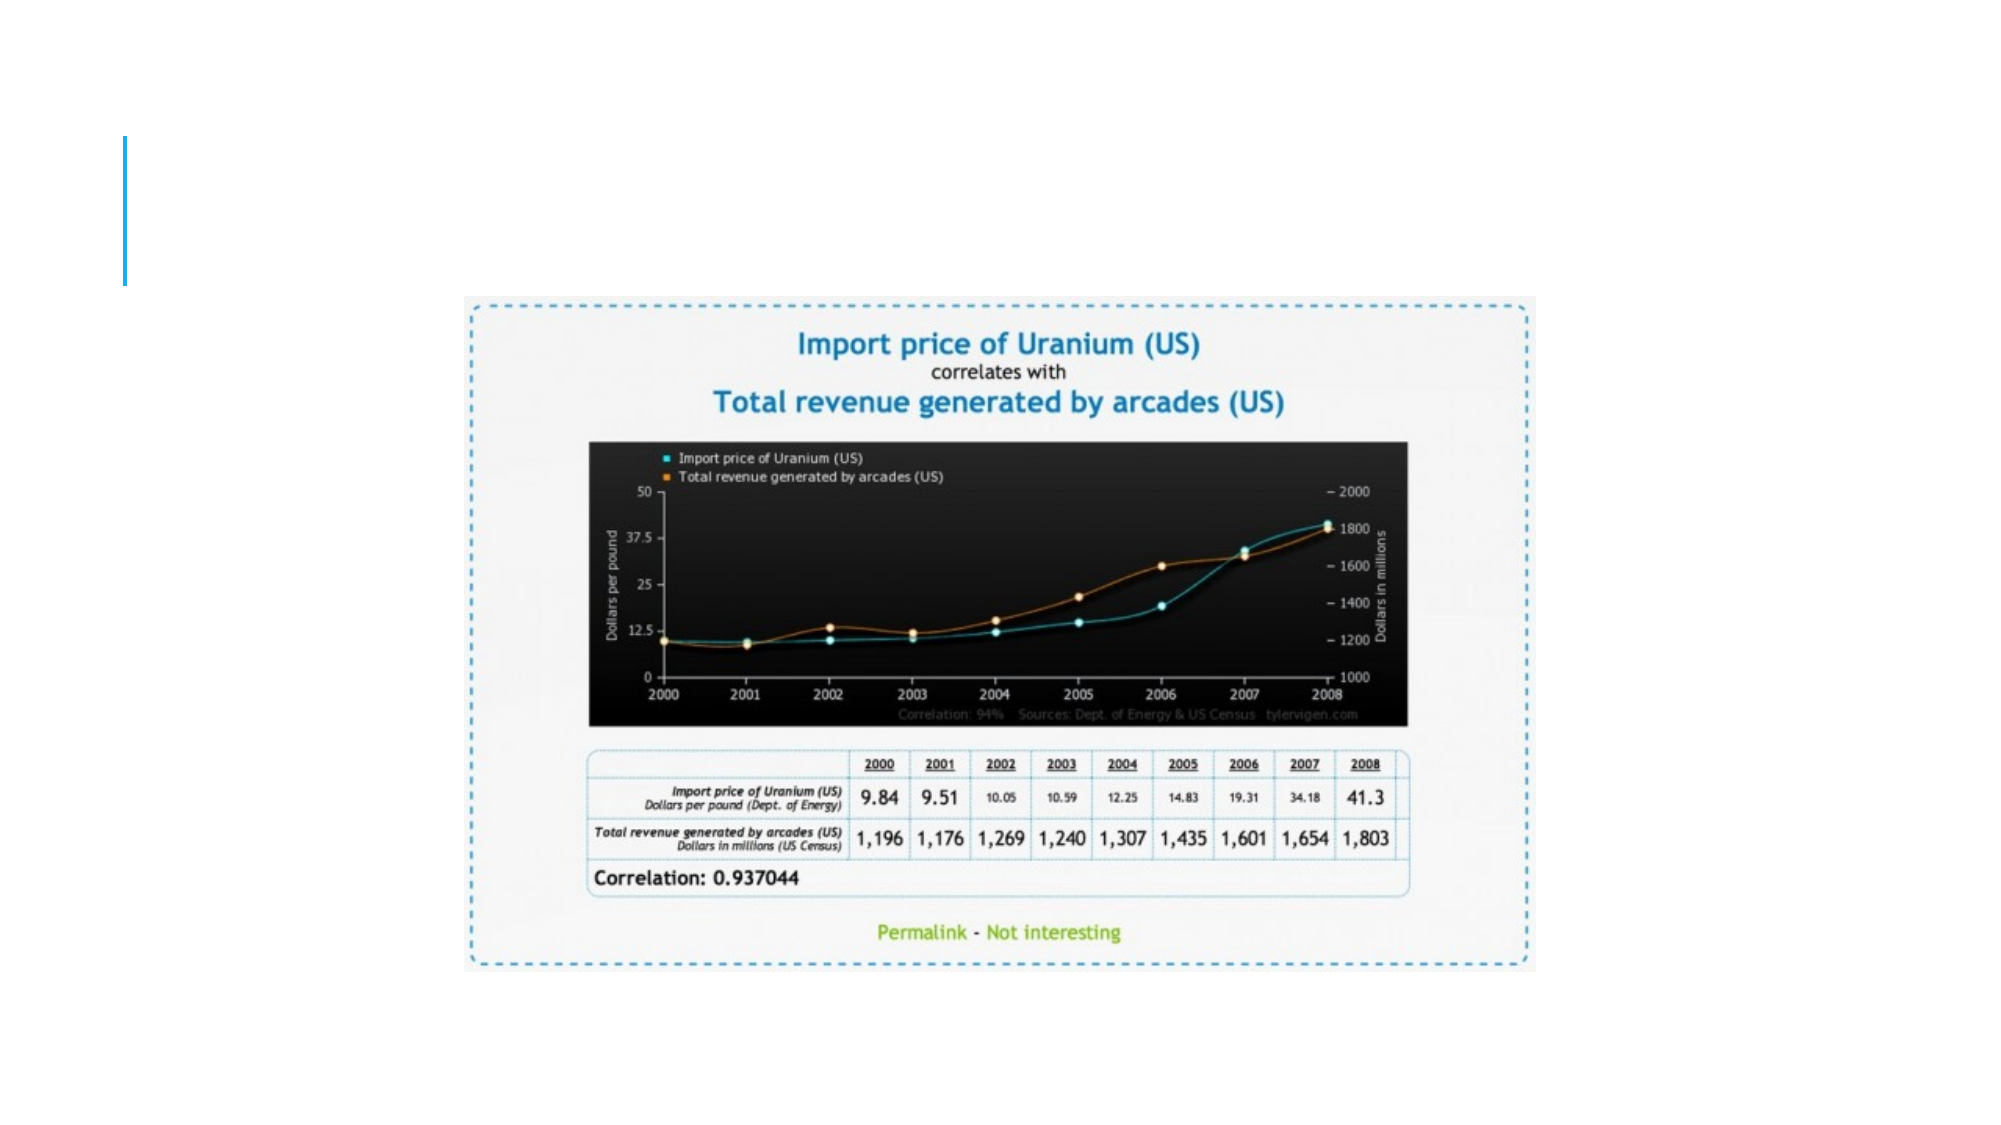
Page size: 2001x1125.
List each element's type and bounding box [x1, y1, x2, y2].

list [464, 295, 1536, 972]
